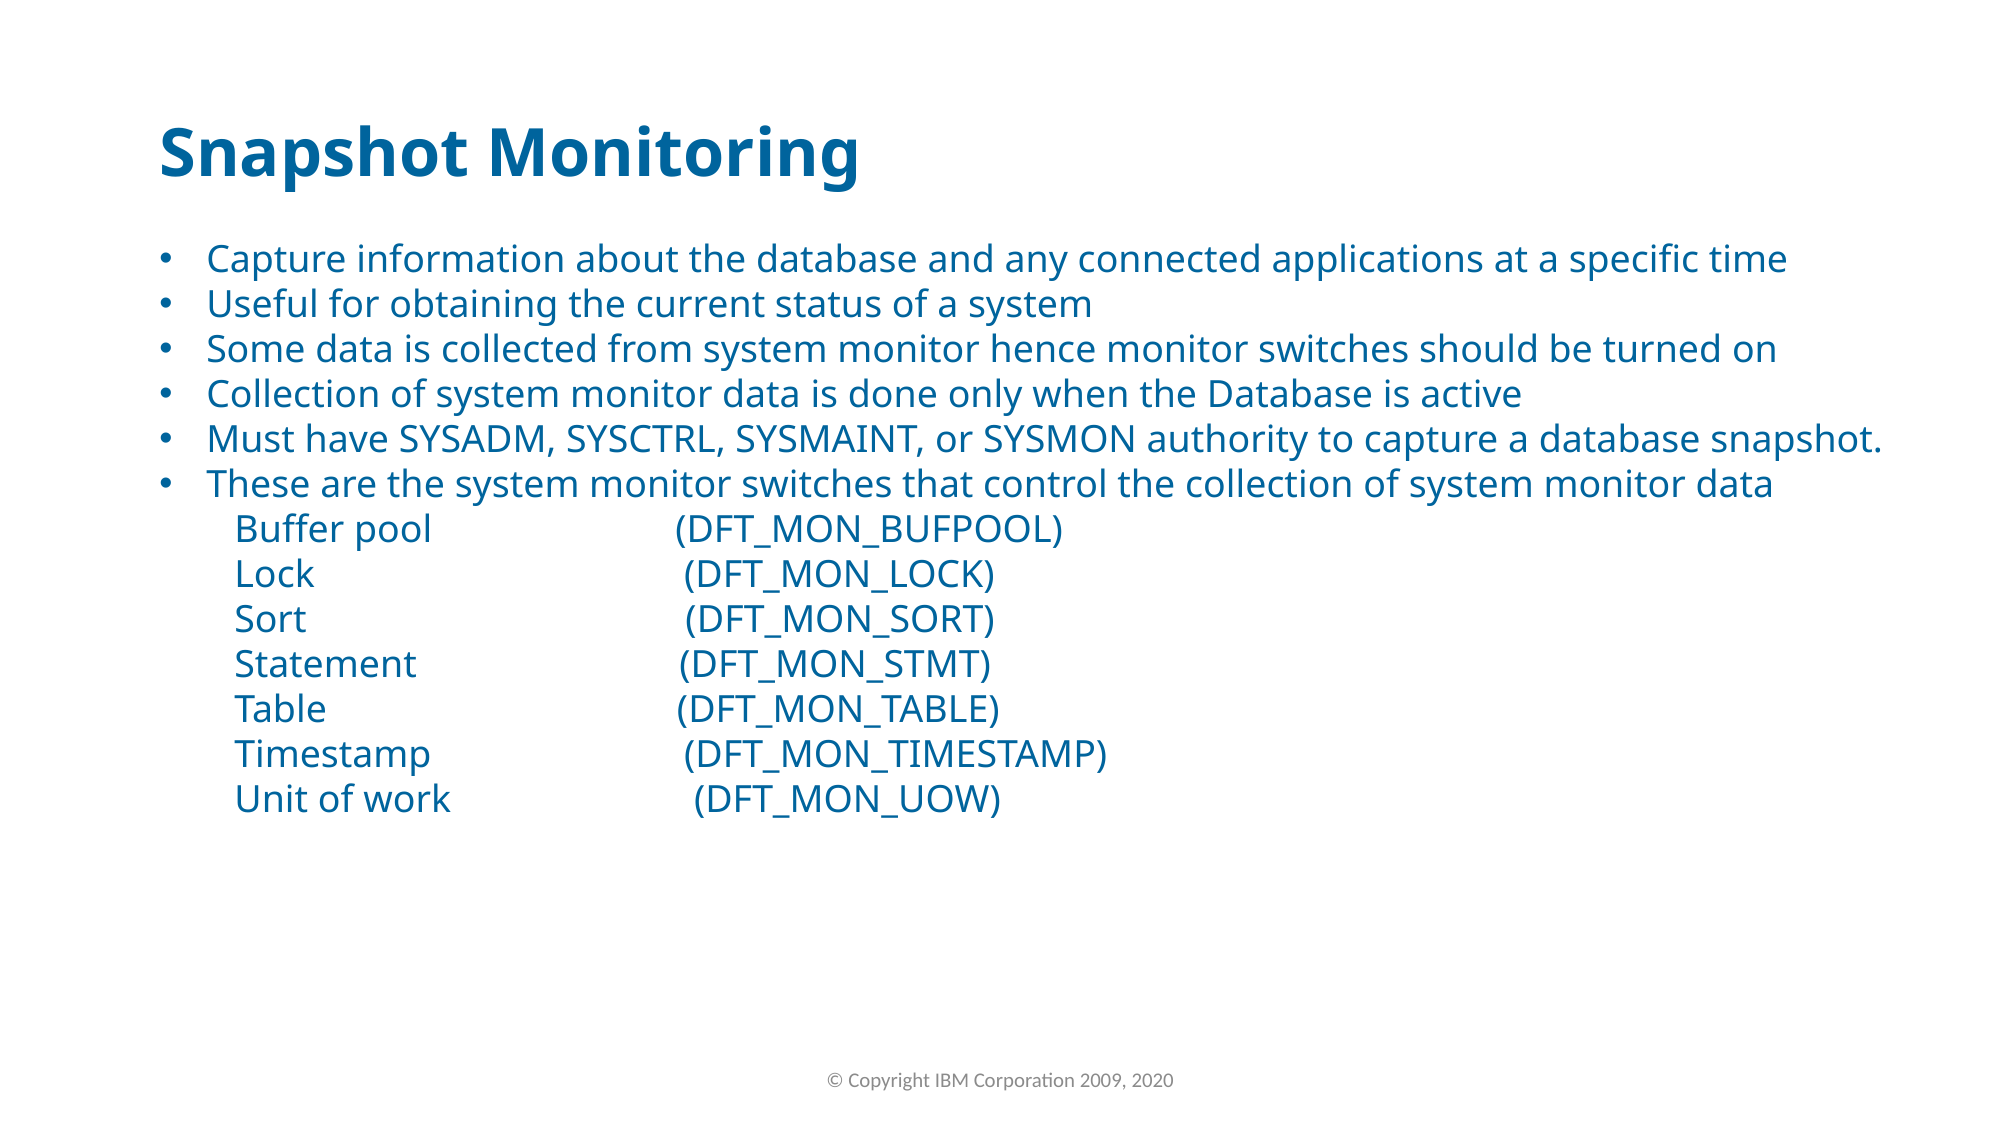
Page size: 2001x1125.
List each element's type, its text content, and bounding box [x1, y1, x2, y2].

text_box Snapshot Monitoring Capture information about the database and any connected applications at a specific time Useful for obtaining the current status of a system Some data is collected from system monitor hence monitor switches should be turned on Collection of system monitor data is done only when the Database is active Must have SYSADM, SYSCTRL, SYSMAINT, or SYSMON authority to capture a database snapshot. These are the system monitor switches that control the collection of system monitor data Buffer pool (DFT_MON_BUFPOOL) Lock (DFT_MON_LOCK) Sort (DFT_MON_SORT) Statement (DFT_MON_STMT) Table (DFT_MON_TABLE) Timestamp (DFT_MON_TIMESTAMP) Unit of work (DFT_MON_UOW) [144, 102, 1909, 1008]
text_box © Copyright IBM Corporation 2009, 2020 [0, 1067, 2000, 1091]
